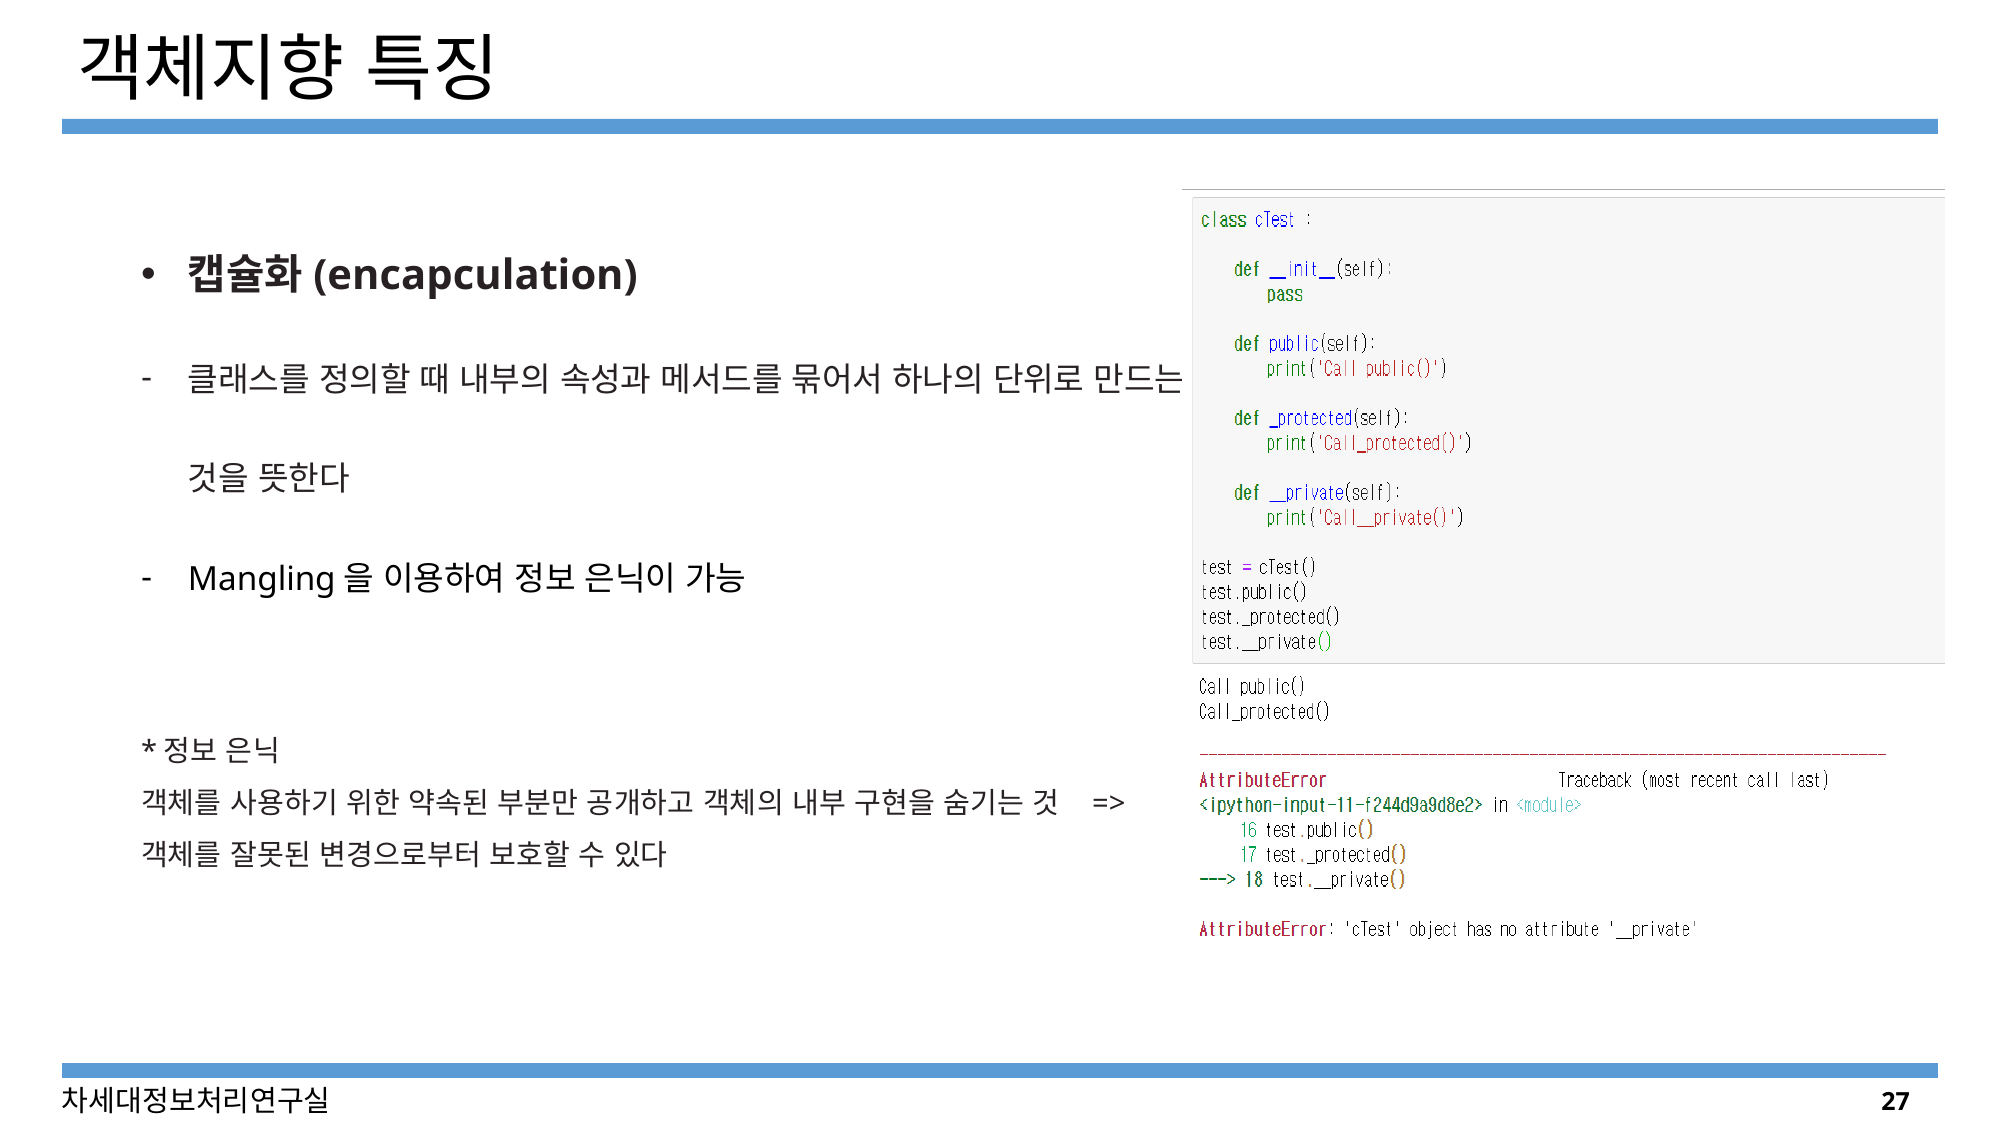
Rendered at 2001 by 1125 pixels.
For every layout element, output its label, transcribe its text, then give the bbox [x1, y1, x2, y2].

picture [1182, 188, 1945, 983]
text_box 캡슐화(encapculation) 클래스를 정의할 때 내부의 속성과 메서드를 묶어서 하나의 단위로 만드는 것을 뜻한다 Mangling을 이용하여 정보 은닉이 가능 [126, 215, 1182, 605]
text_box *정보 은닉 객체를 사용하기 위한 약속된 부분만 공개하고 객체의 내부 구현을 숨기는 것 => 객체를 잘못된 변경으로부터 보호할 수 있다 [126, 706, 1165, 879]
slide_number 27 [1474, 1080, 1925, 1125]
title 객체지향 특징 [62, 24, 1564, 118]
